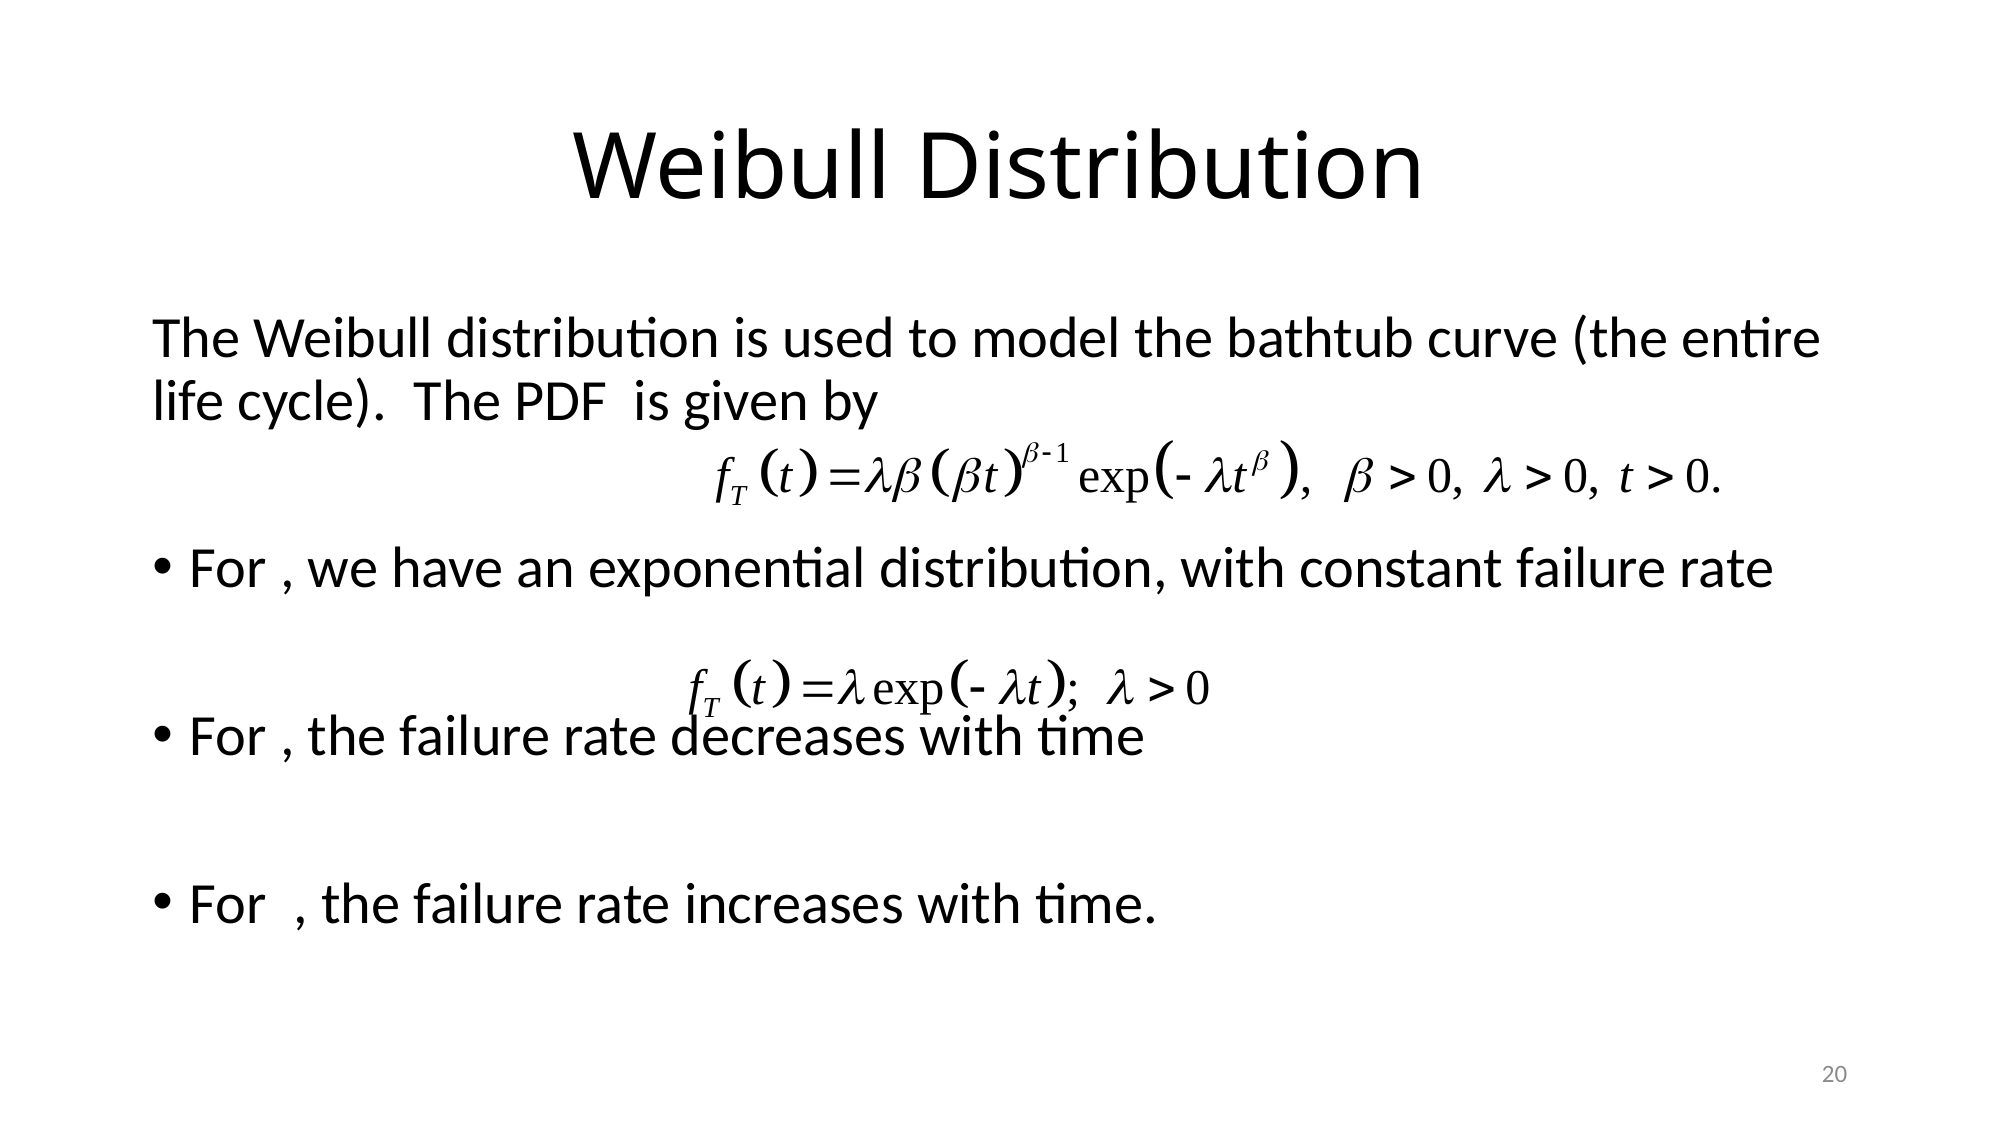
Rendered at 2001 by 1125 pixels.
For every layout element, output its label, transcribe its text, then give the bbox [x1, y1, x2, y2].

title Weibull Distribution [137, 59, 1863, 278]
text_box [702, 434, 1724, 522]
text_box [675, 656, 1213, 728]
slide_number 20 [1412, 1042, 1863, 1103]
